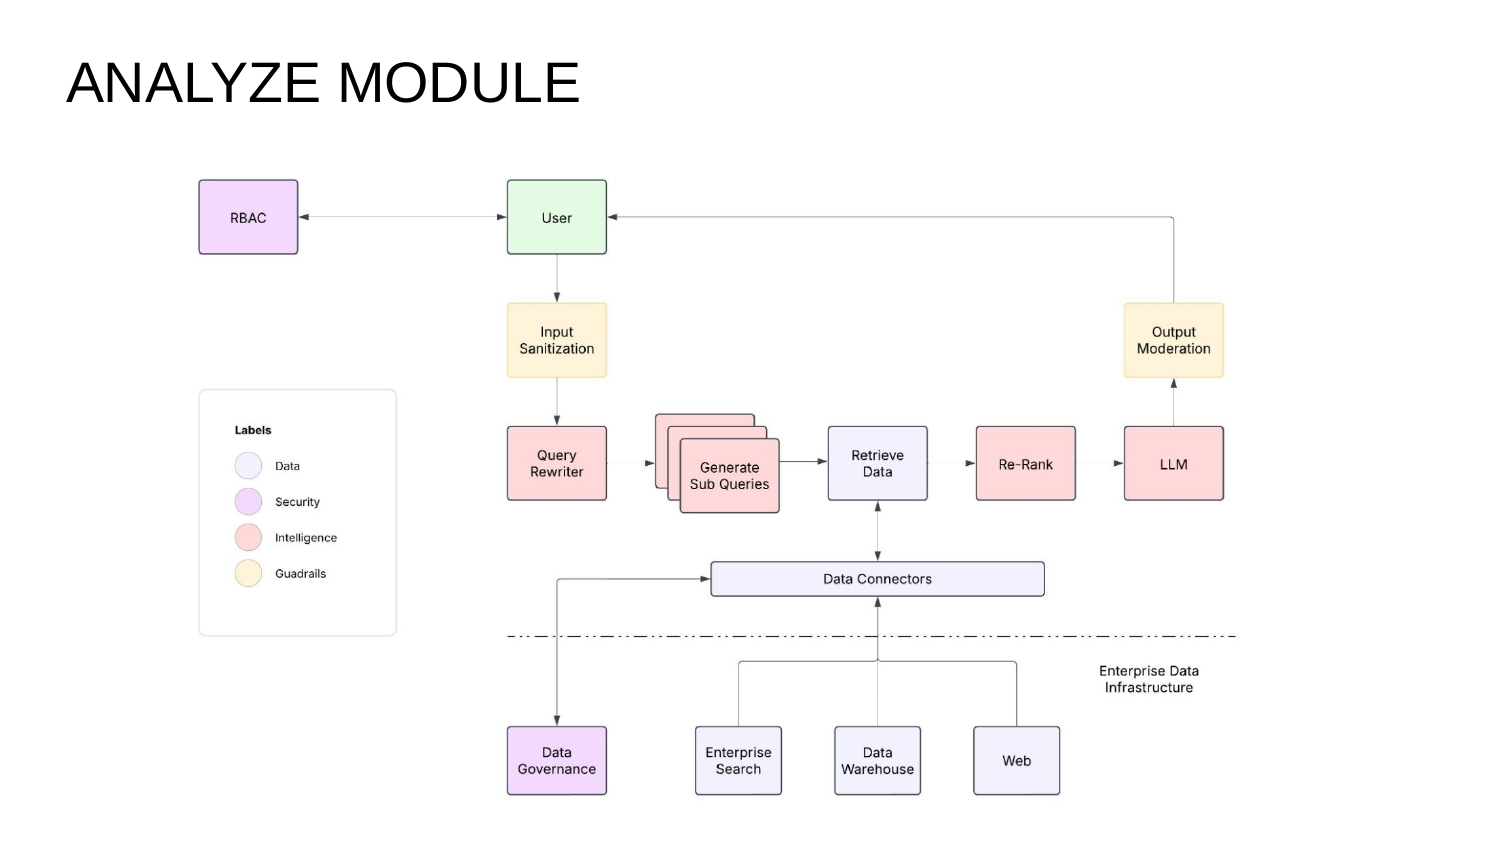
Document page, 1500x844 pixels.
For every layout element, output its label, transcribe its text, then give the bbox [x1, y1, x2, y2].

title ANALYZE MODULE [51, 36, 1449, 131]
picture [174, 154, 1260, 820]
